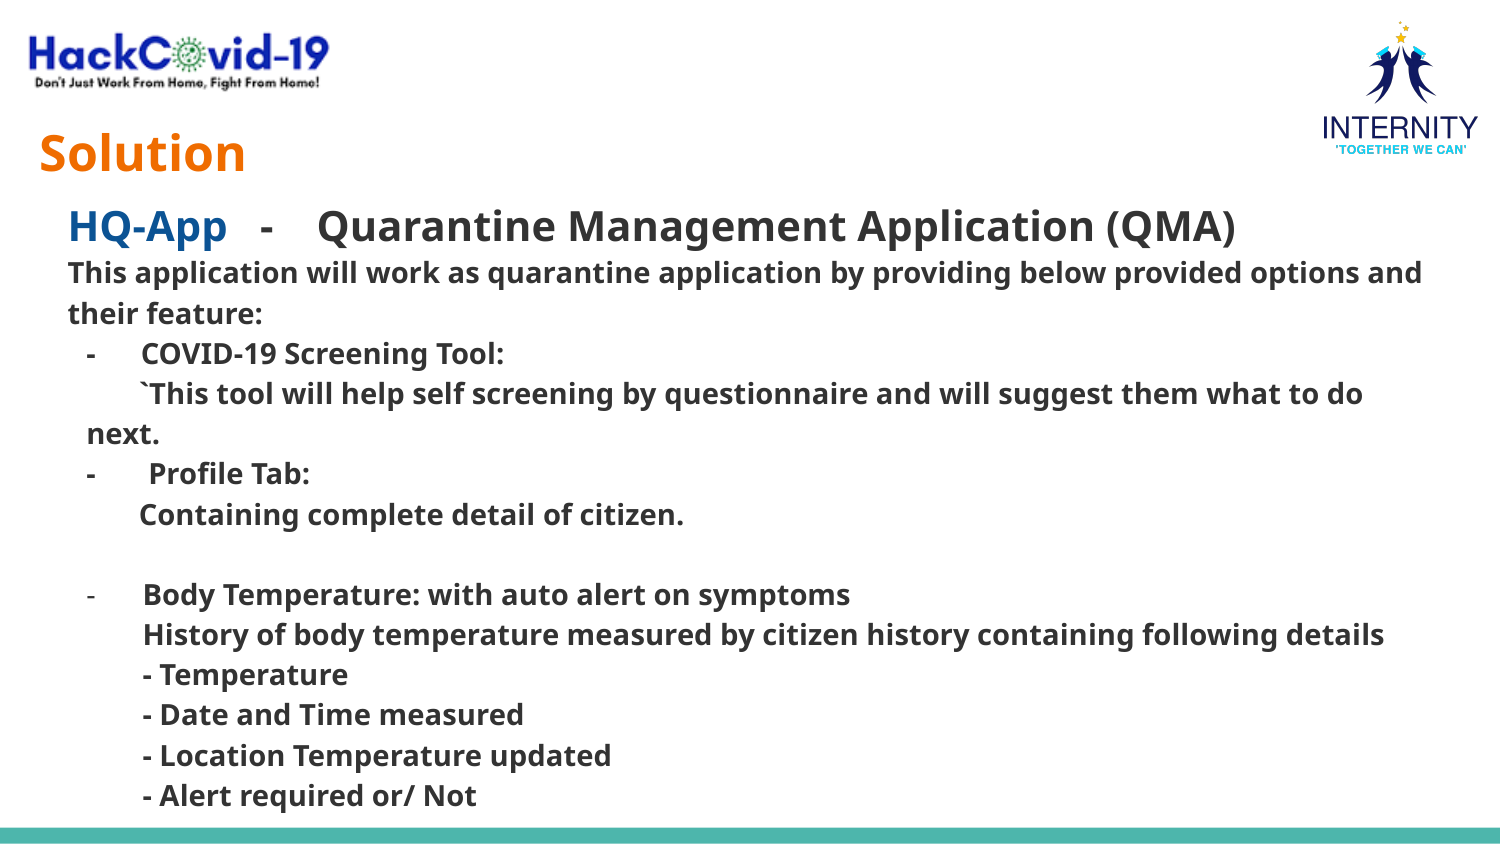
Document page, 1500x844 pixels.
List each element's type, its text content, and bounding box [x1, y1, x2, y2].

picture [24, 21, 337, 93]
title Solution [24, 106, 1423, 201]
list HQ-App - Quarantine Management Application (QMA) This application will work as quarantine application by providing below provided options and their feature: - COVID-19 Screening Tool: `This tool will help self screening by questionnaire and will suggest them what to do next. - Profile Tab: Containing complete detail of citizen. Body Temperature: with auto alert on symptoms History of body temperature measured by citizen history containing following details - Temperature - Date and Time measured - Location Temperature updated - Alert required or/ Not [52, 177, 1451, 822]
picture [1323, 21, 1478, 154]
